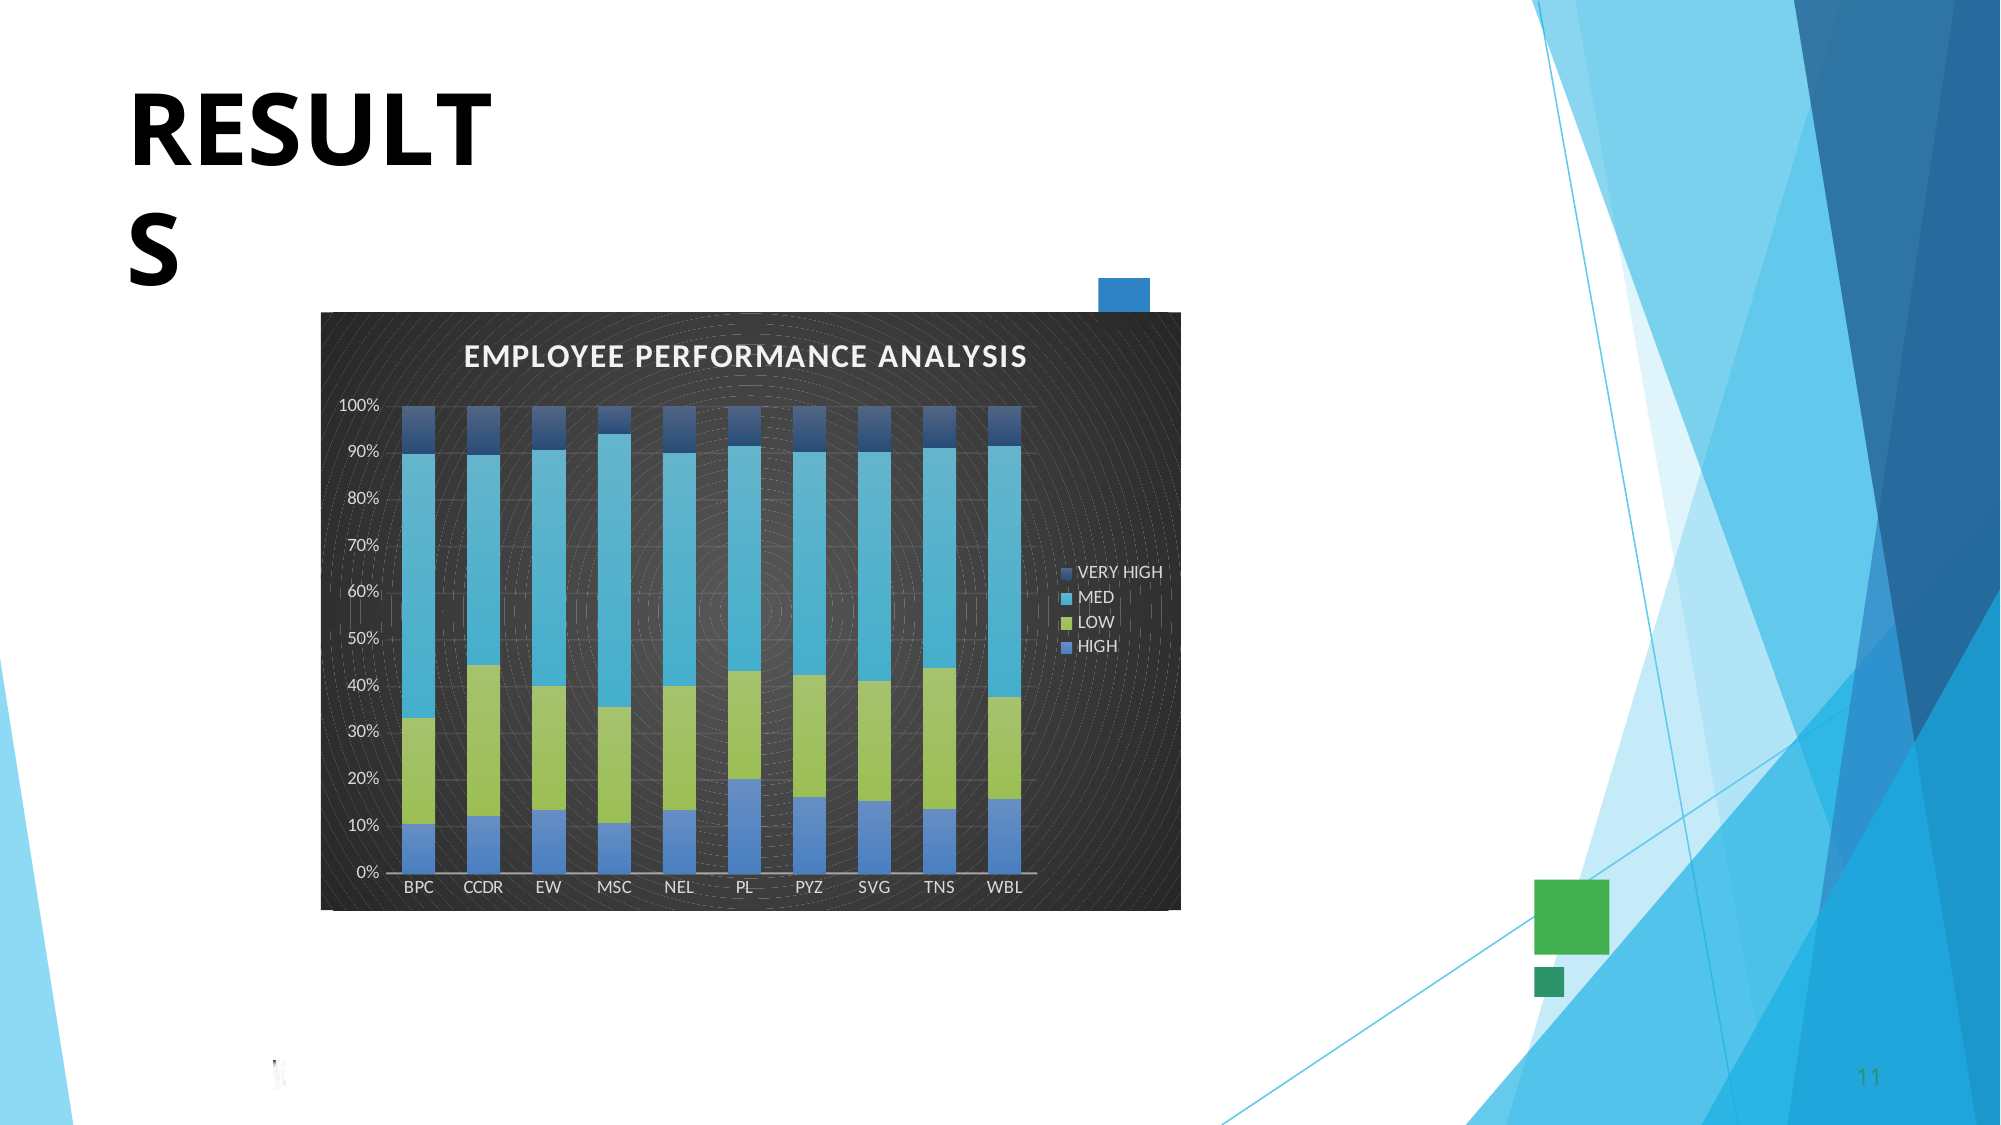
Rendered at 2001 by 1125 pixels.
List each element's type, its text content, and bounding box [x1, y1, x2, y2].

text_box [1098, 278, 1150, 310]
chart [320, 312, 1182, 911]
text_box [1534, 879, 1610, 955]
text_box [1534, 967, 1565, 997]
text_box 11 [1849, 1061, 1888, 1095]
picture [273, 1060, 287, 1091]
title RESULTS [123, 63, 524, 306]
